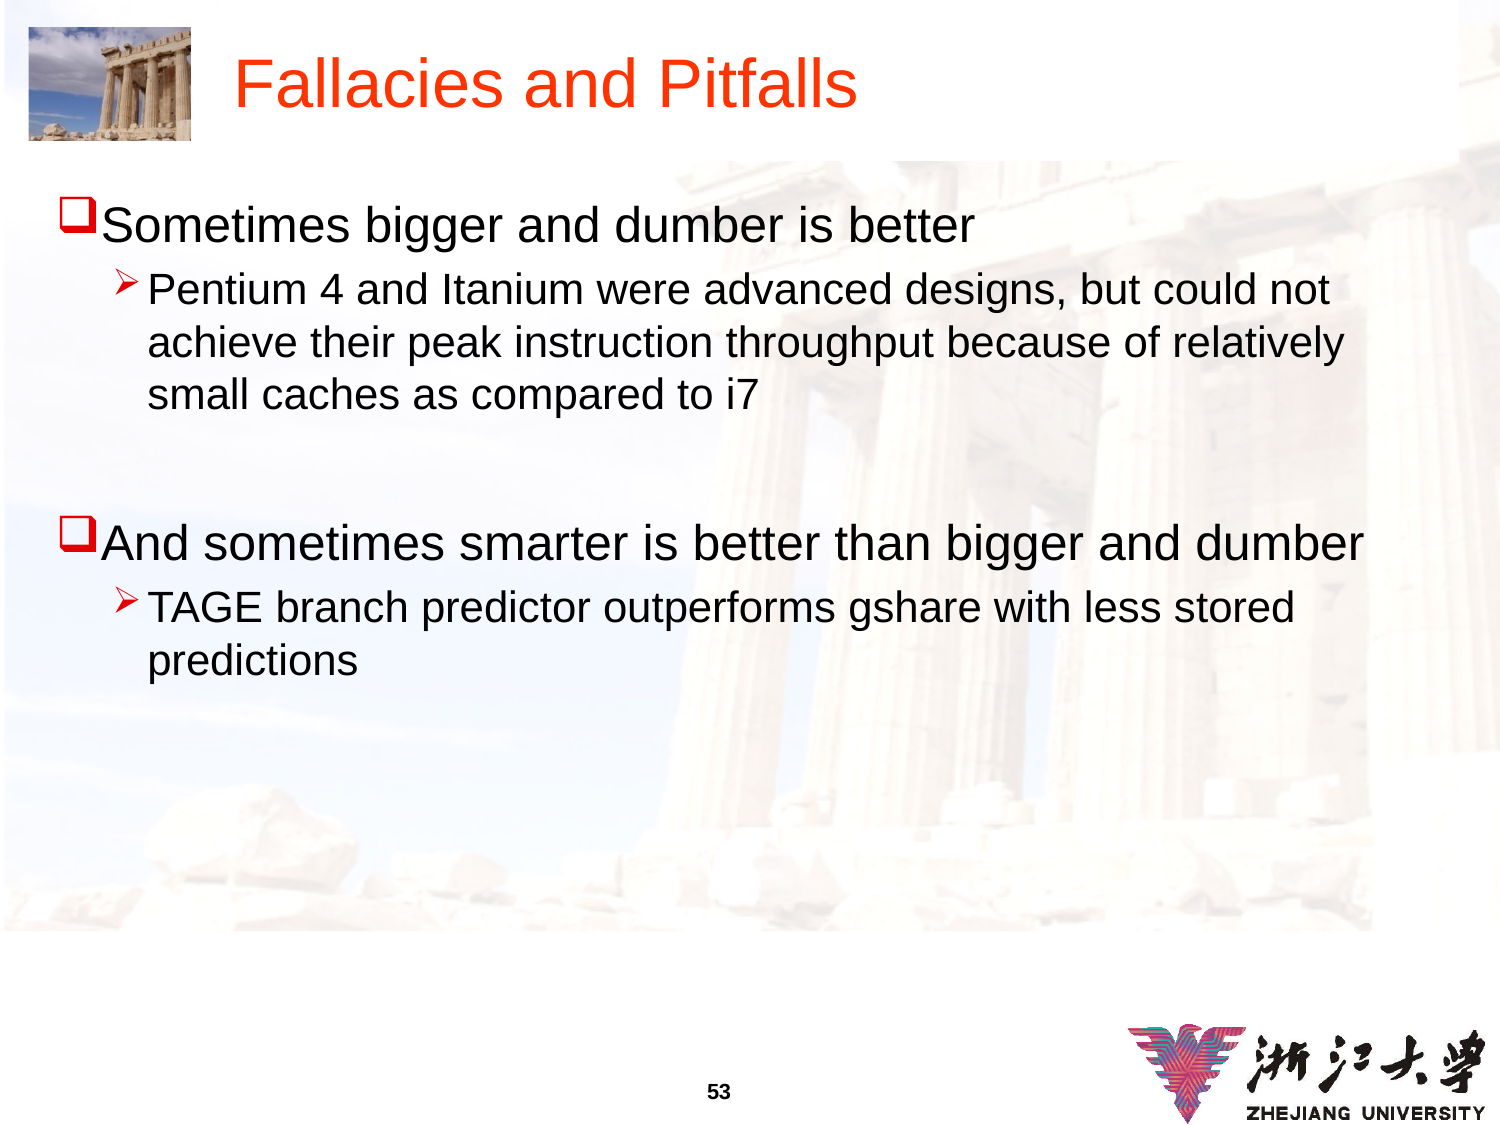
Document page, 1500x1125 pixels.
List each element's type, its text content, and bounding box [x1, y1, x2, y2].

list Sometimes bigger and dumber is better Pentium 4 and Itanium were advanced designs, but could not achieve their peak instruction throughput because of relatively small caches as compared to i7 And sometimes smarter is better than bigger and dumber TAGE branch predictor outperforms gshare with less stored predictions [41, 184, 1459, 972]
title Fallacies and Pitfalls [218, 0, 1459, 161]
picture [0, 0, 1500, 1125]
